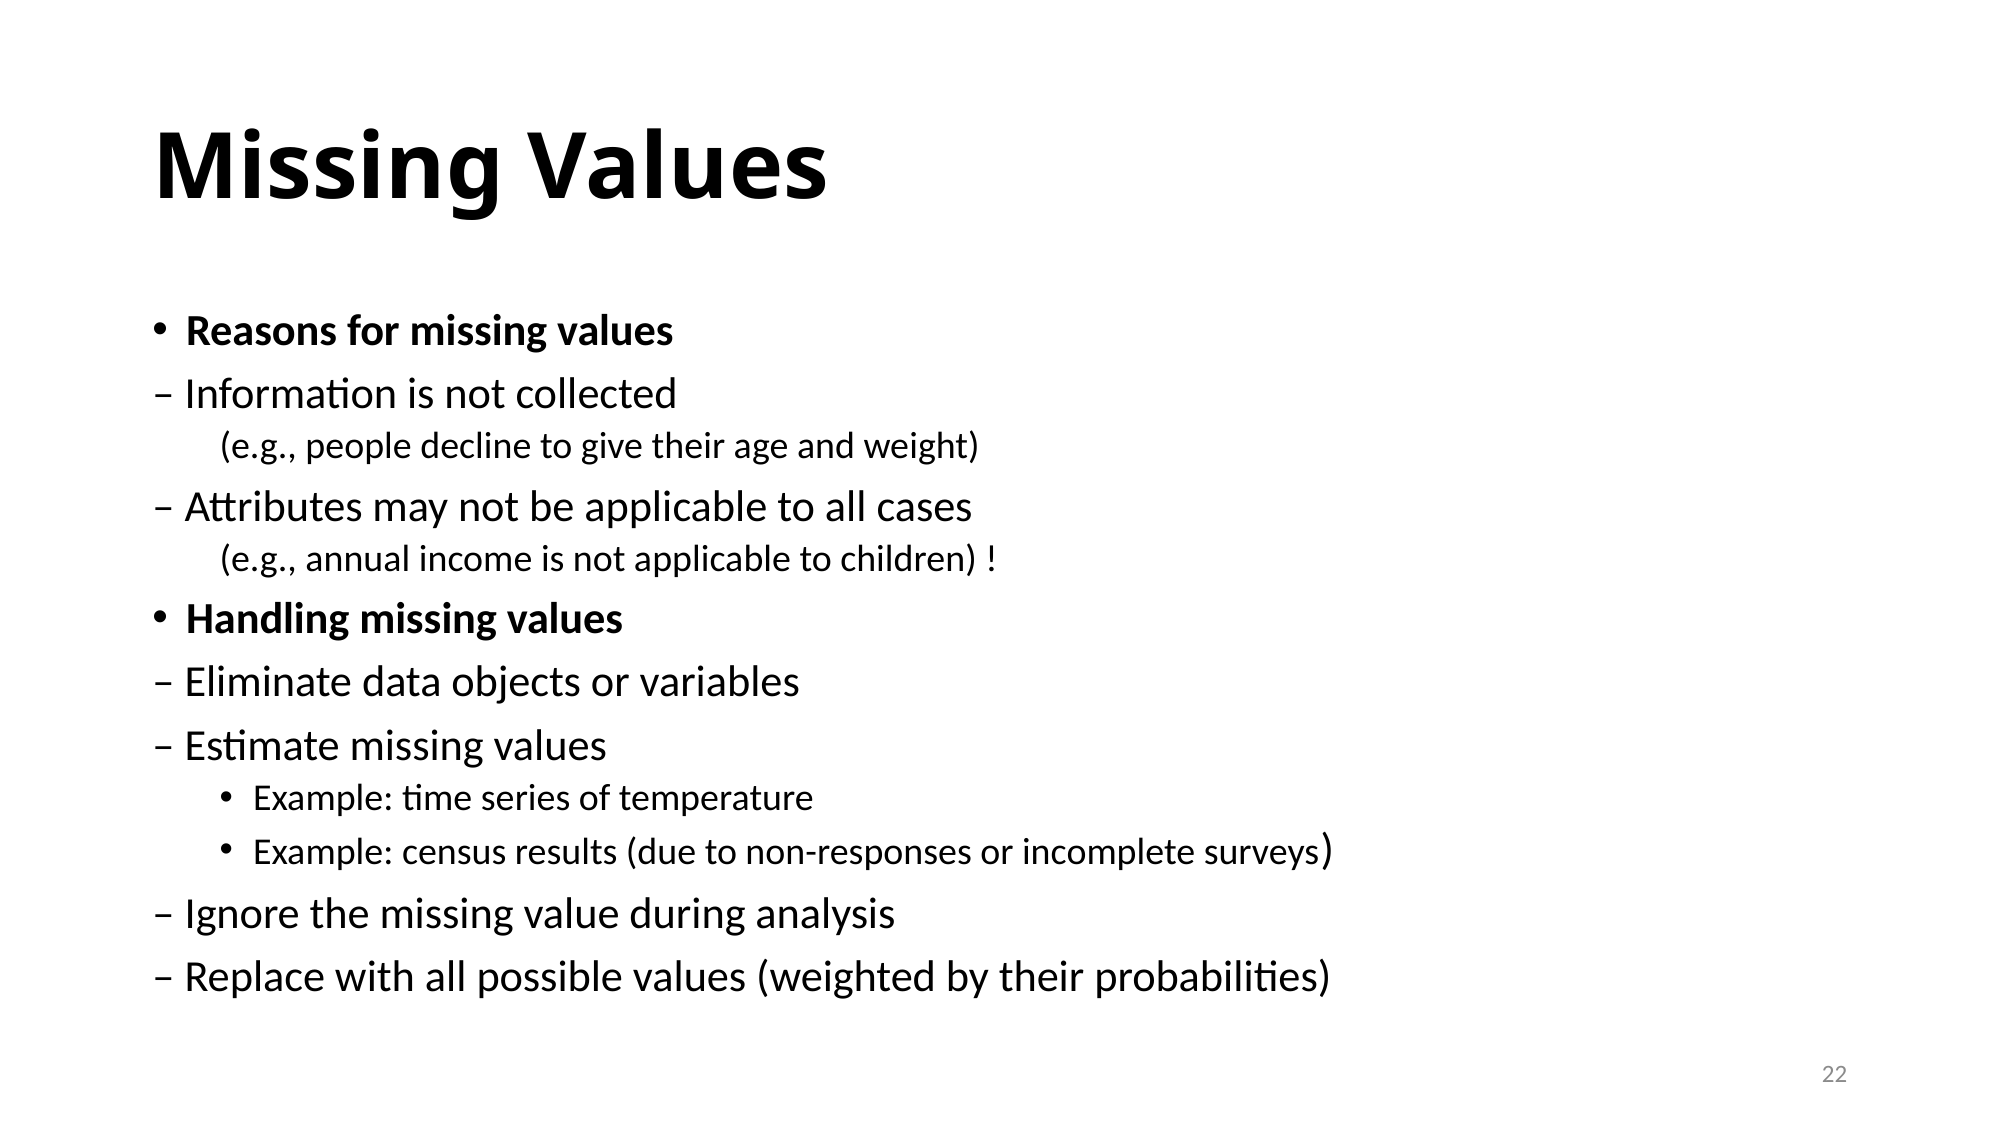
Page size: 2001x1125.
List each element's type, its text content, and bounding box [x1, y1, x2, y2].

list Reasons for missing values – Information is not collected (e.g., people decline to give their age and weight) – Attributes may not be applicable to all cases (e.g., annual income is not applicable to children) ! Handling missing values – Eliminate data objects or variables – Estimate missing values Example: time series of temperature Example: census results (due to non-responses or incomplete surveys) – Ignore the missing value during analysis – Replace with all possible values (weighted by their probabilities) [137, 299, 1863, 1014]
title Missing Values [137, 59, 1863, 278]
slide_number 22 [1412, 1042, 1863, 1103]
